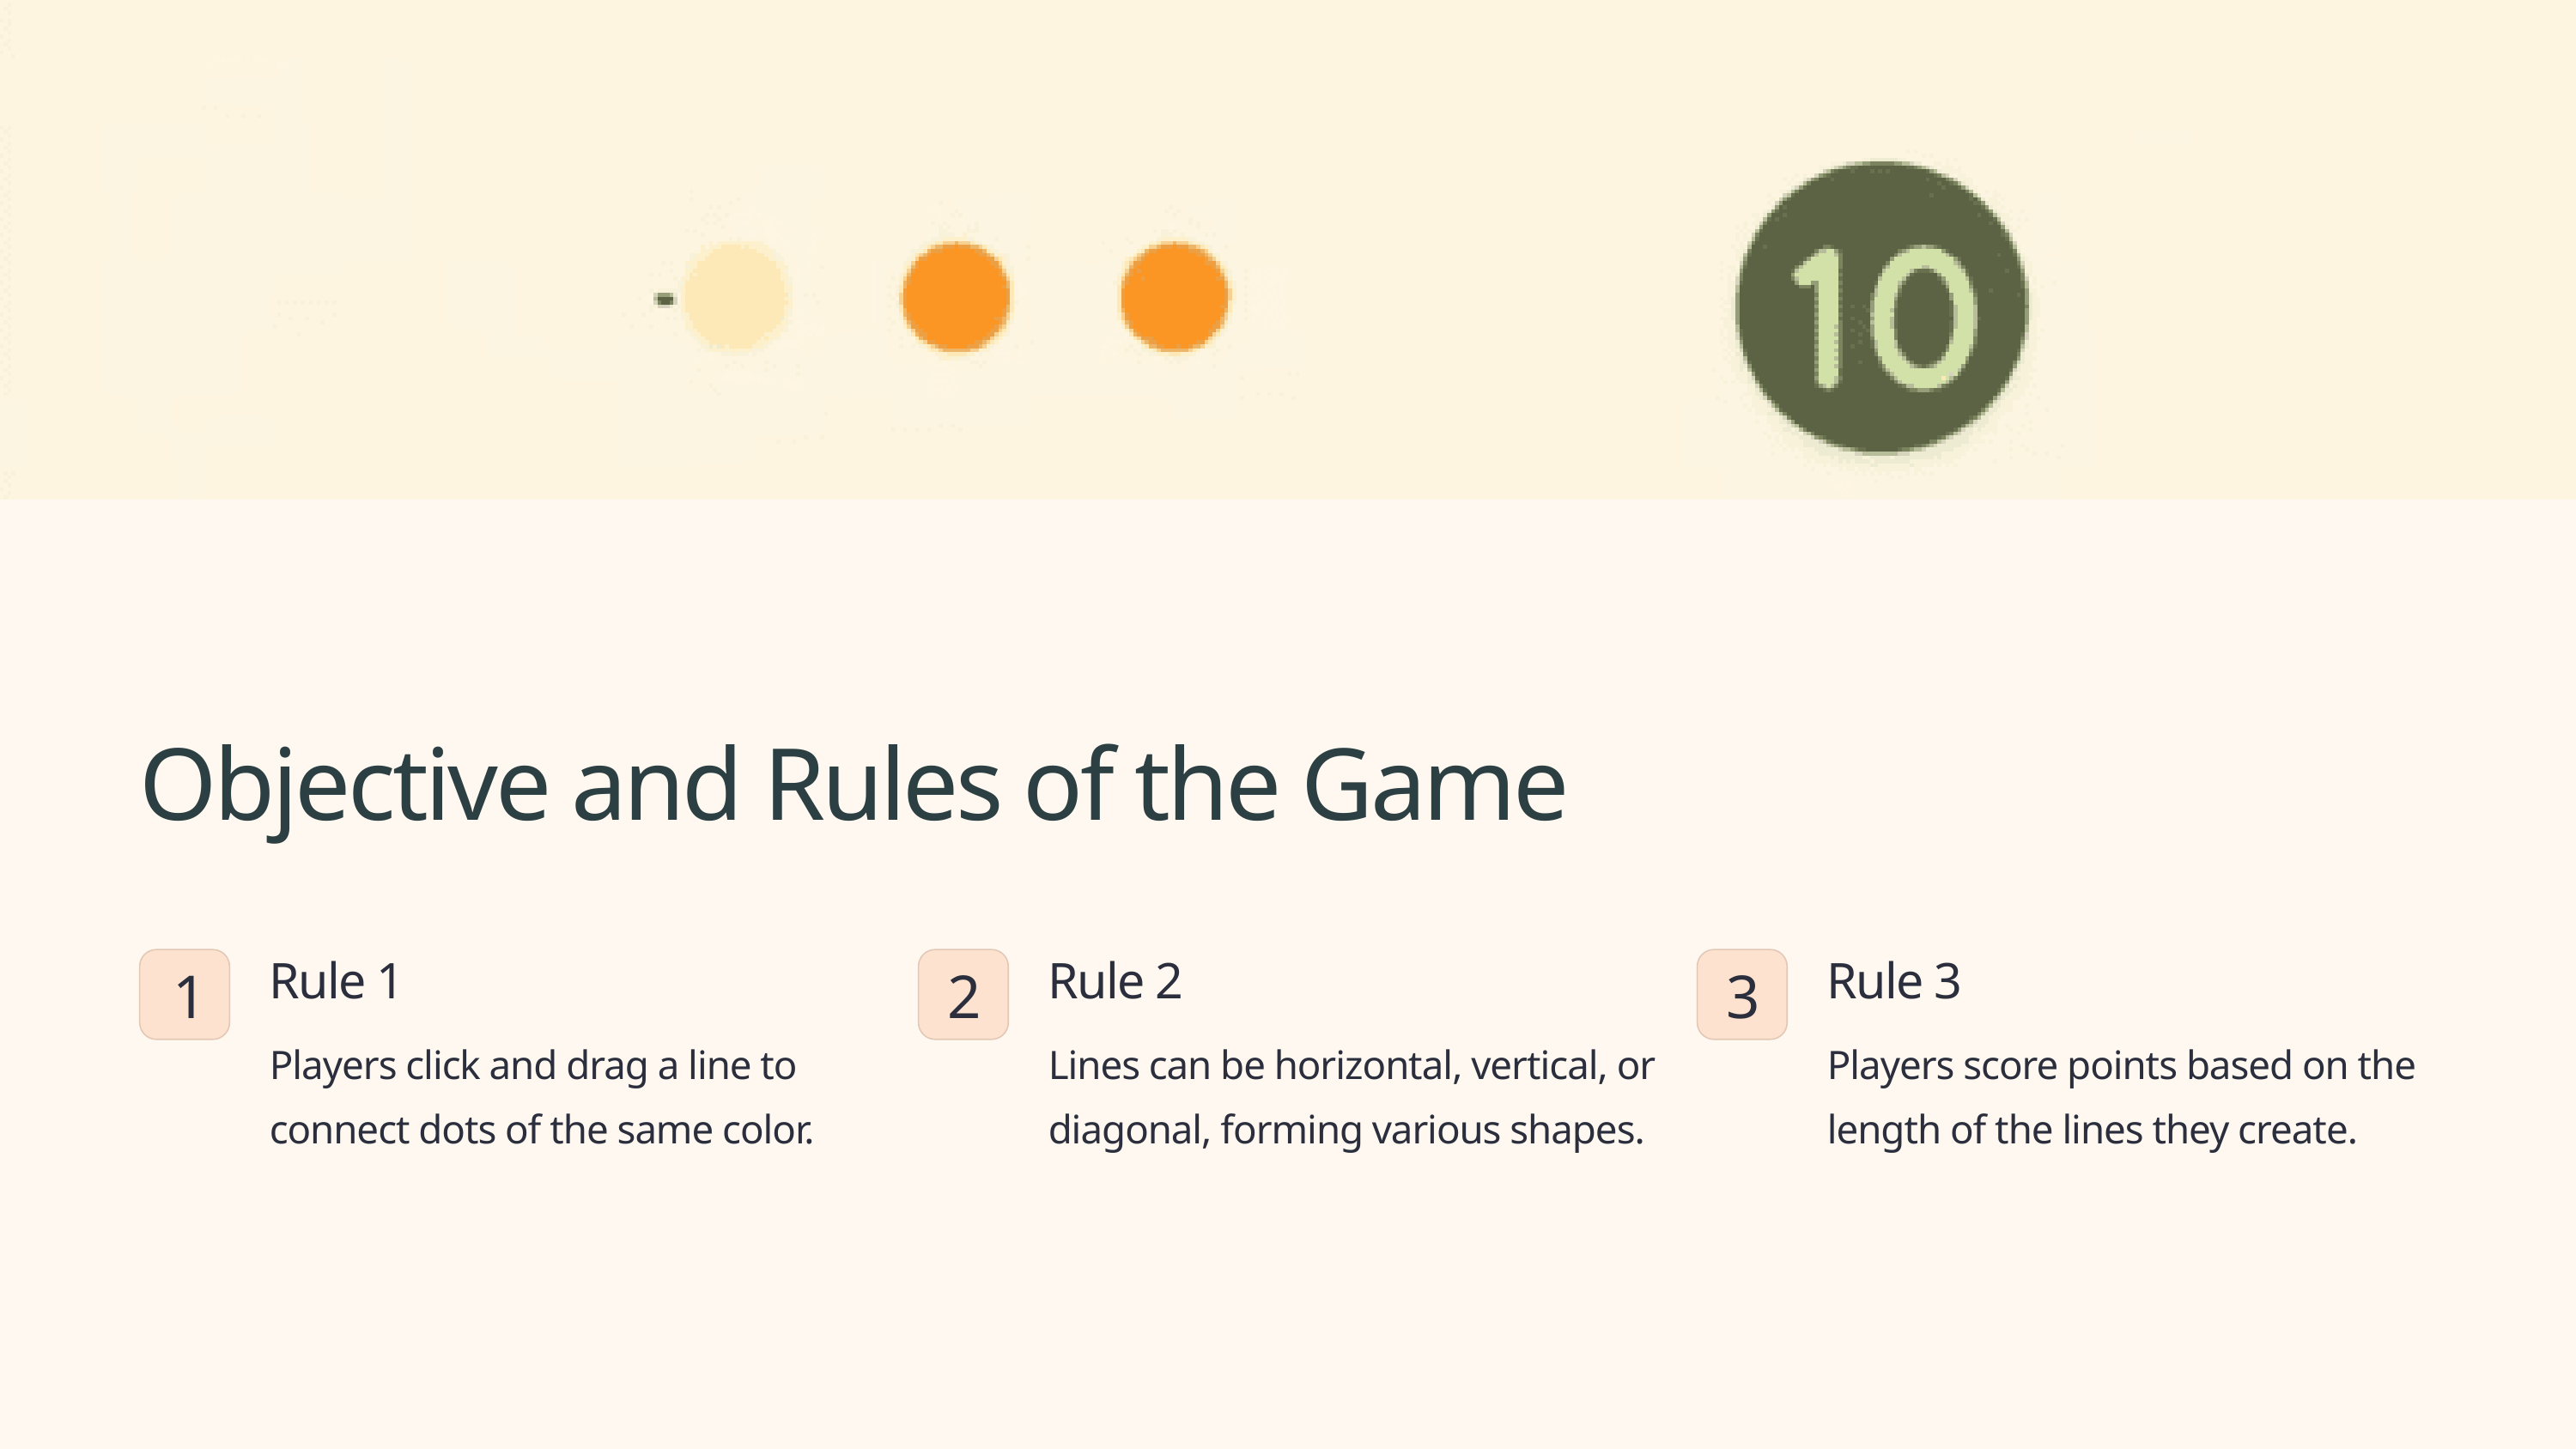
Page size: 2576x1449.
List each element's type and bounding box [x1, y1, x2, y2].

text_box [0, 0, 2576, 1449]
text_box [1696, 949, 1789, 1040]
text_box [138, 949, 231, 1040]
text_box [917, 949, 1010, 1040]
